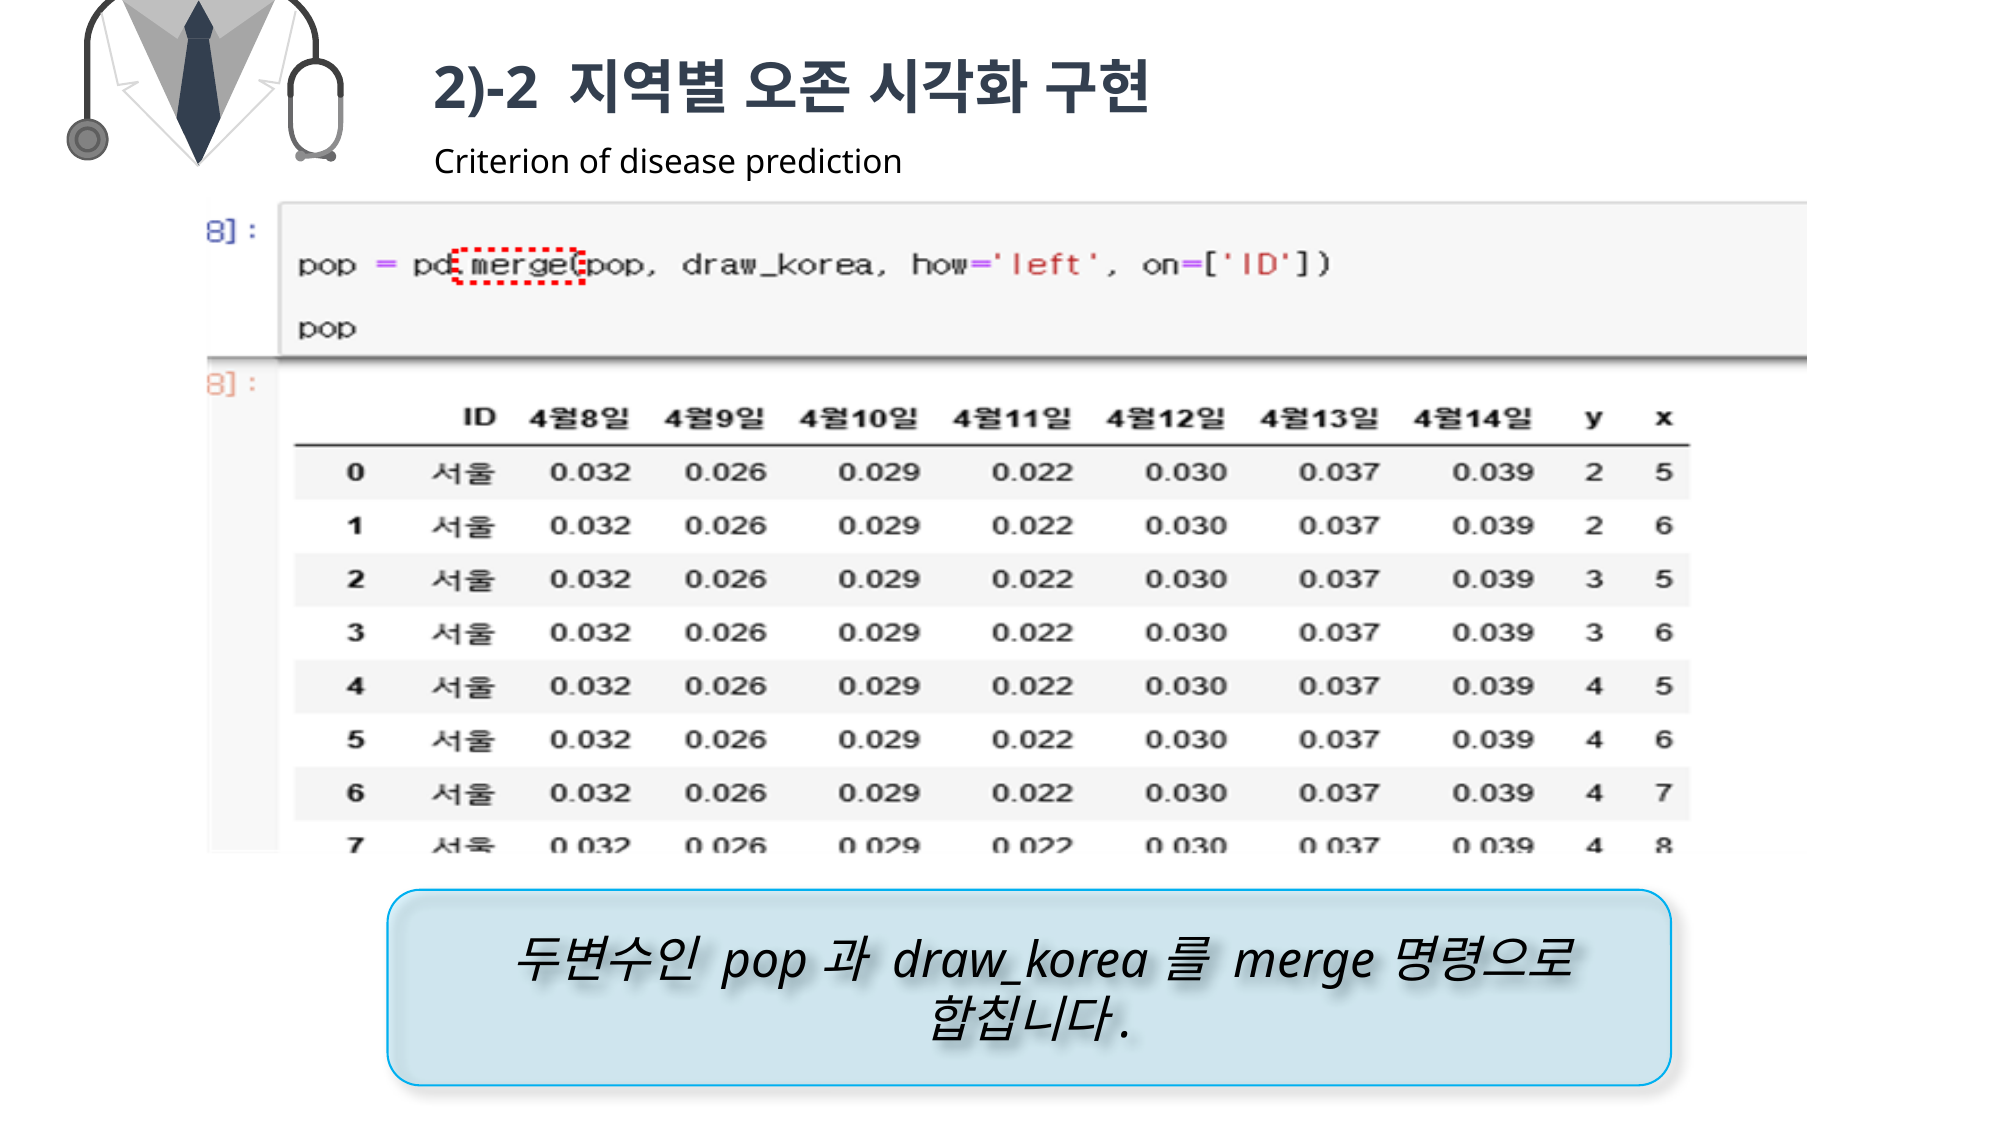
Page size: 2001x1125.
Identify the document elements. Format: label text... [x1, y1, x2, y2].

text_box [66, 0, 344, 167]
text_box 두변수인 pop과 draw_korea를 merge명령으로 합칩니다. [386, 888, 1673, 1087]
picture [192, 197, 1808, 866]
text_box 2)-2 지역별 오존 시각화 구현 Criterion of disease prediction [419, 7, 1424, 188]
